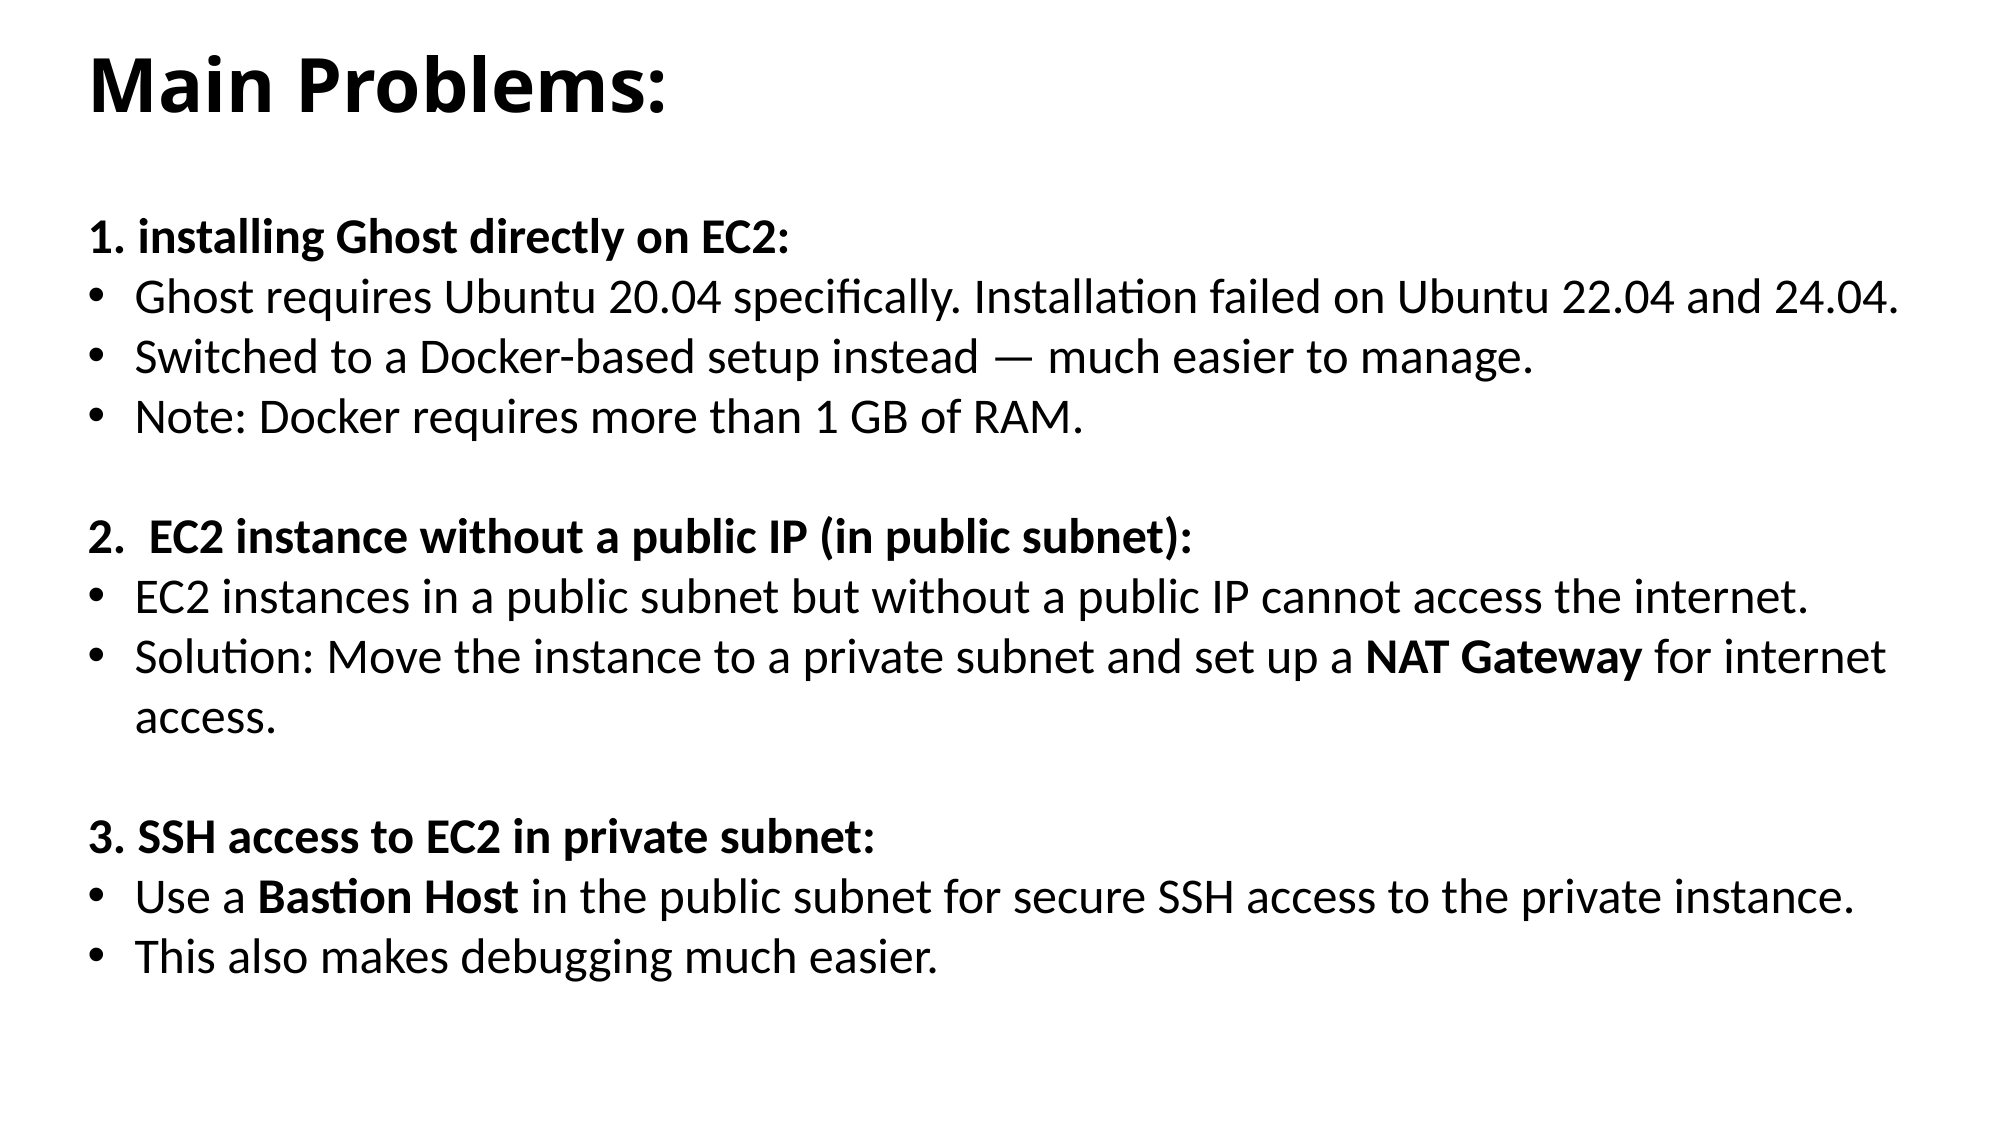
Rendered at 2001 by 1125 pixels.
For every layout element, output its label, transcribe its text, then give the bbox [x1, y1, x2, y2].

text_box Main Problems: [72, 29, 1073, 135]
text_box 1. installing Ghost directly on EC2: Ghost requires Ubuntu 20.04 specifically. Installation failed on Ubuntu 22.04 and 24.04. Switched to a Docker-based setup instead — much easier to manage. Note: Docker requires more than 1 GB of RAM. 2. EC2 instance without a public IP (in public subnet): EC2 instances in a public subnet but without a public IP cannot access the internet. Solution: Move the instance to a private subnet and set up a NAT Gateway for internet access. 3. SSH access to EC2 in private subnet: Use a Bastion Host in the public subnet for secure SSH access to the private instance. This also makes debugging much easier. [72, 196, 1974, 992]
